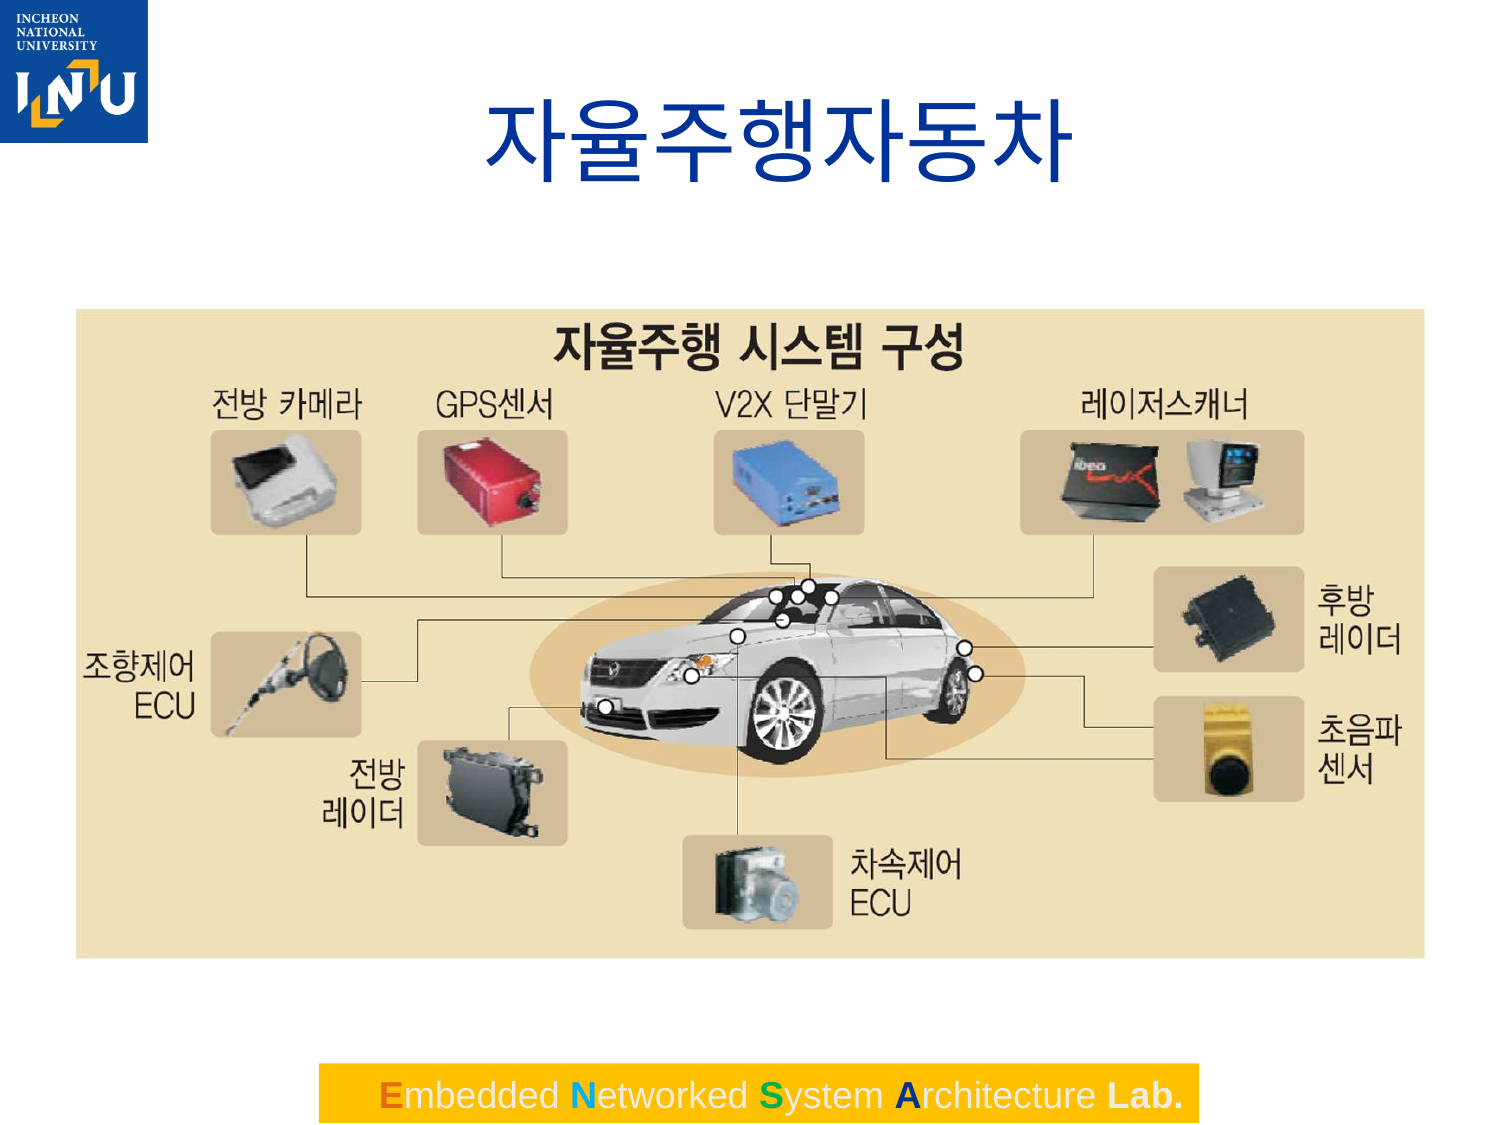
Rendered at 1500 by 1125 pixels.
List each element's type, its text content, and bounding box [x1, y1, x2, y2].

title 자율주행자동차 [159, 45, 1425, 233]
picture [0, 0, 148, 143]
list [74, 308, 1426, 959]
